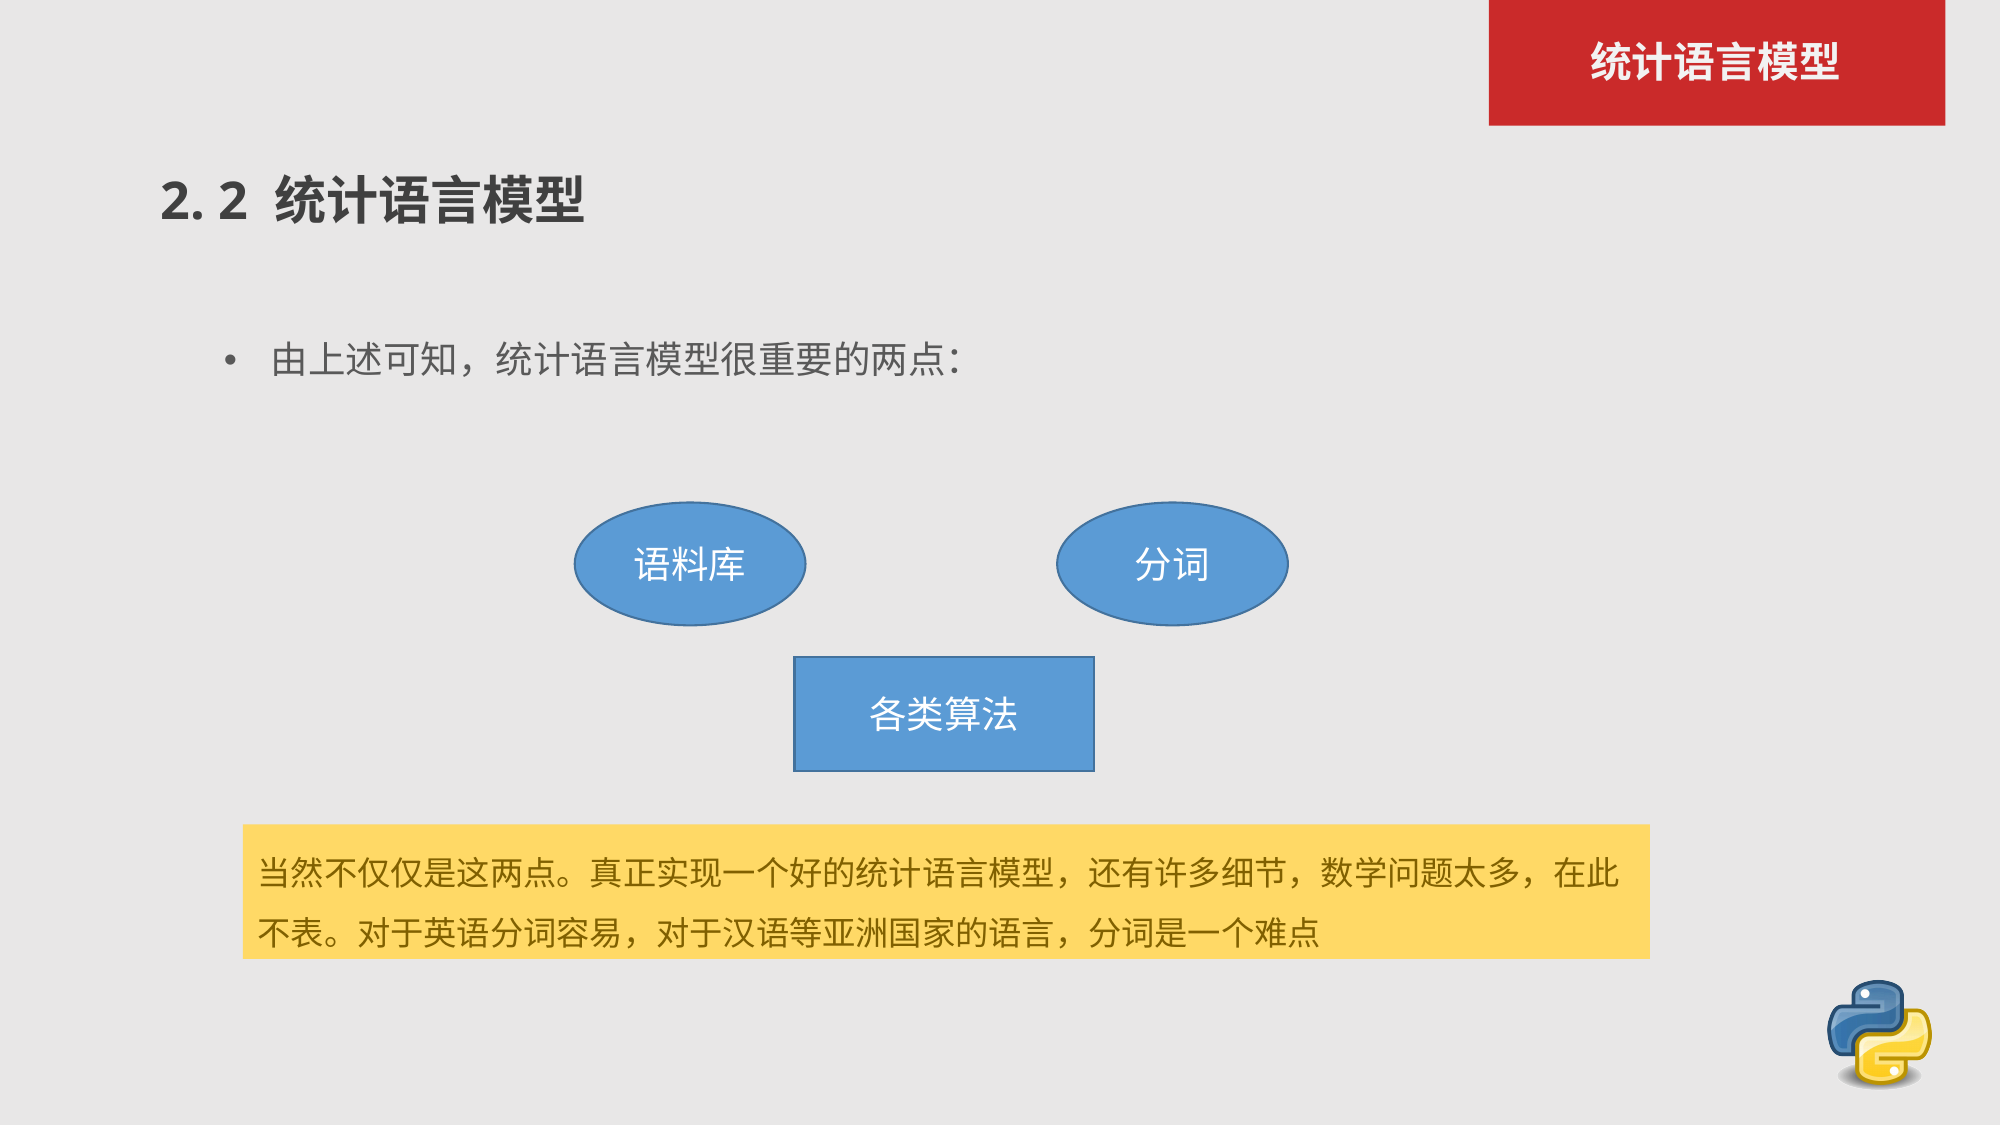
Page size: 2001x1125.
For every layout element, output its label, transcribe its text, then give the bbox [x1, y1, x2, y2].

text_box 当然不仅仅是这两点。真正实现一个好的统计语言模型，还有许多细节，数学问题太多，在此不表。对于英语分词容易，对于汉语等亚洲国家的语言，分词是一个难点 [242, 824, 1650, 959]
text_box 2. 2 统计语言模型 [145, 160, 613, 238]
text_box 语料库 [573, 501, 807, 627]
text_box 由上述可知，统计语言模型很重要的两点： [208, 306, 1890, 389]
text_box 分词 [1056, 501, 1289, 627]
text_box 统计语言模型 [1490, 34, 1941, 98]
text_box 各类算法 [793, 656, 1095, 772]
picture [1820, 977, 1939, 1095]
